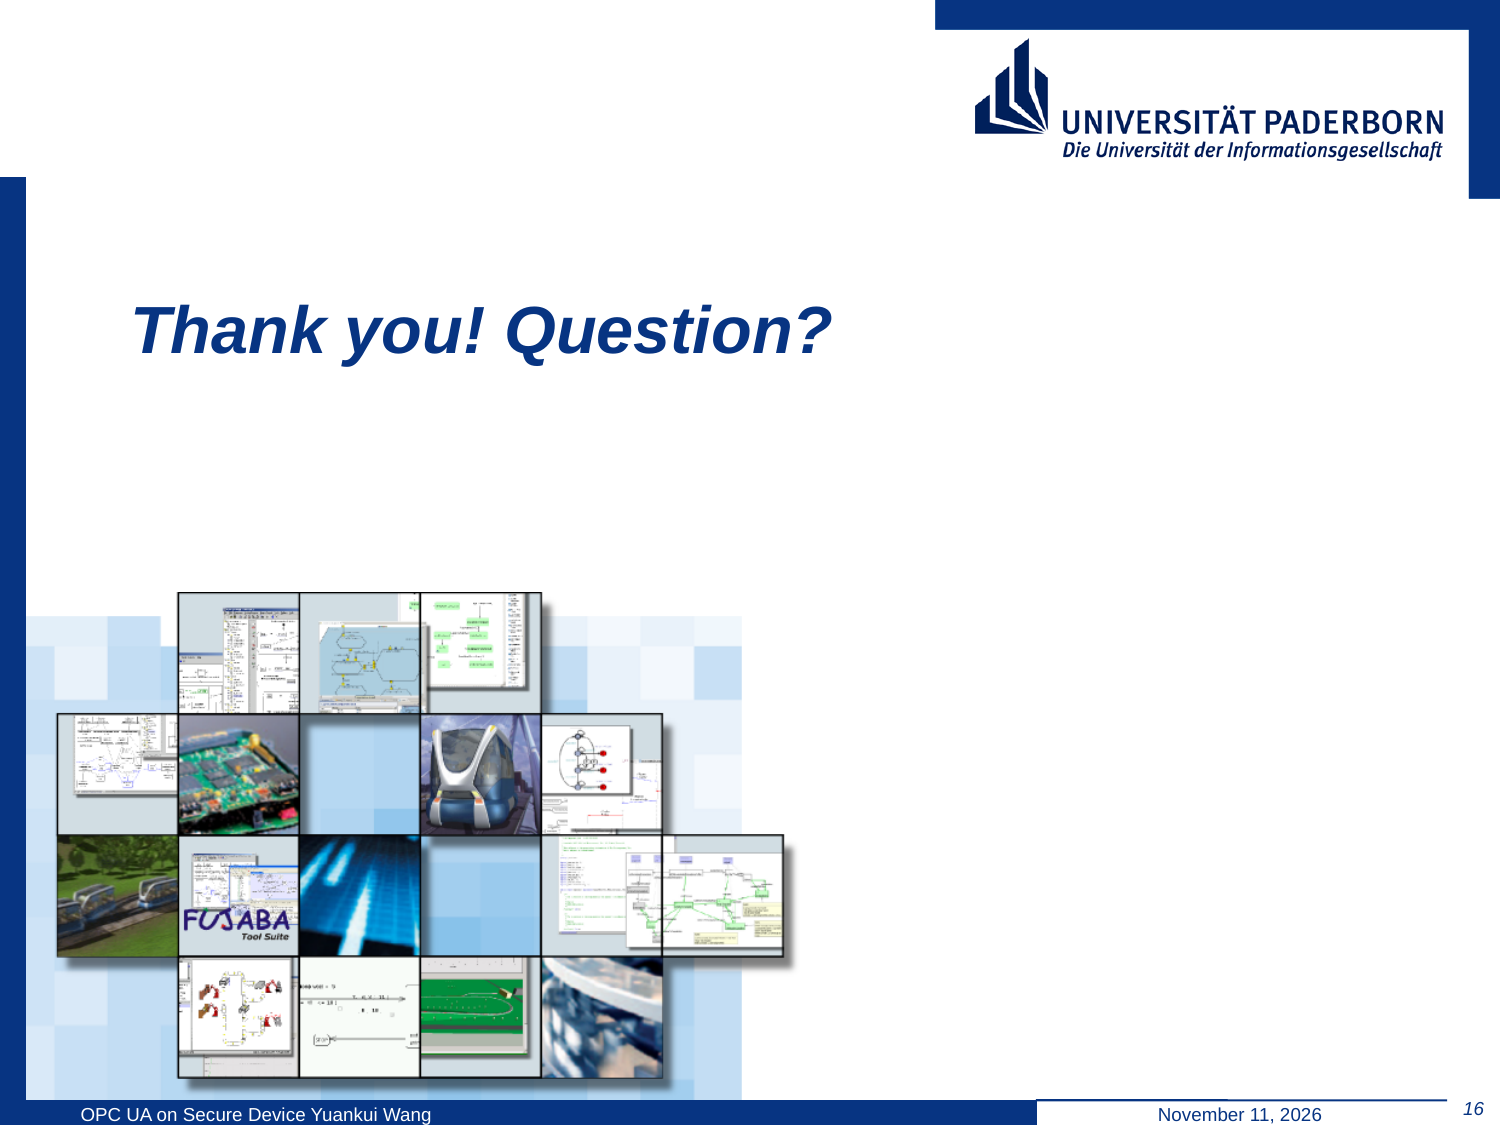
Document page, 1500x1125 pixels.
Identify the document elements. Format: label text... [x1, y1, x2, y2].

picture [975, 37, 1443, 161]
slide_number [1064, 1099, 1416, 1125]
slide_number 16 [1445, 1089, 1500, 1125]
picture [26, 592, 800, 1100]
footer OPC UA on Secure Device Yuankui Wang [74, 1100, 1010, 1125]
title Thank you! Question? [115, 205, 1391, 448]
